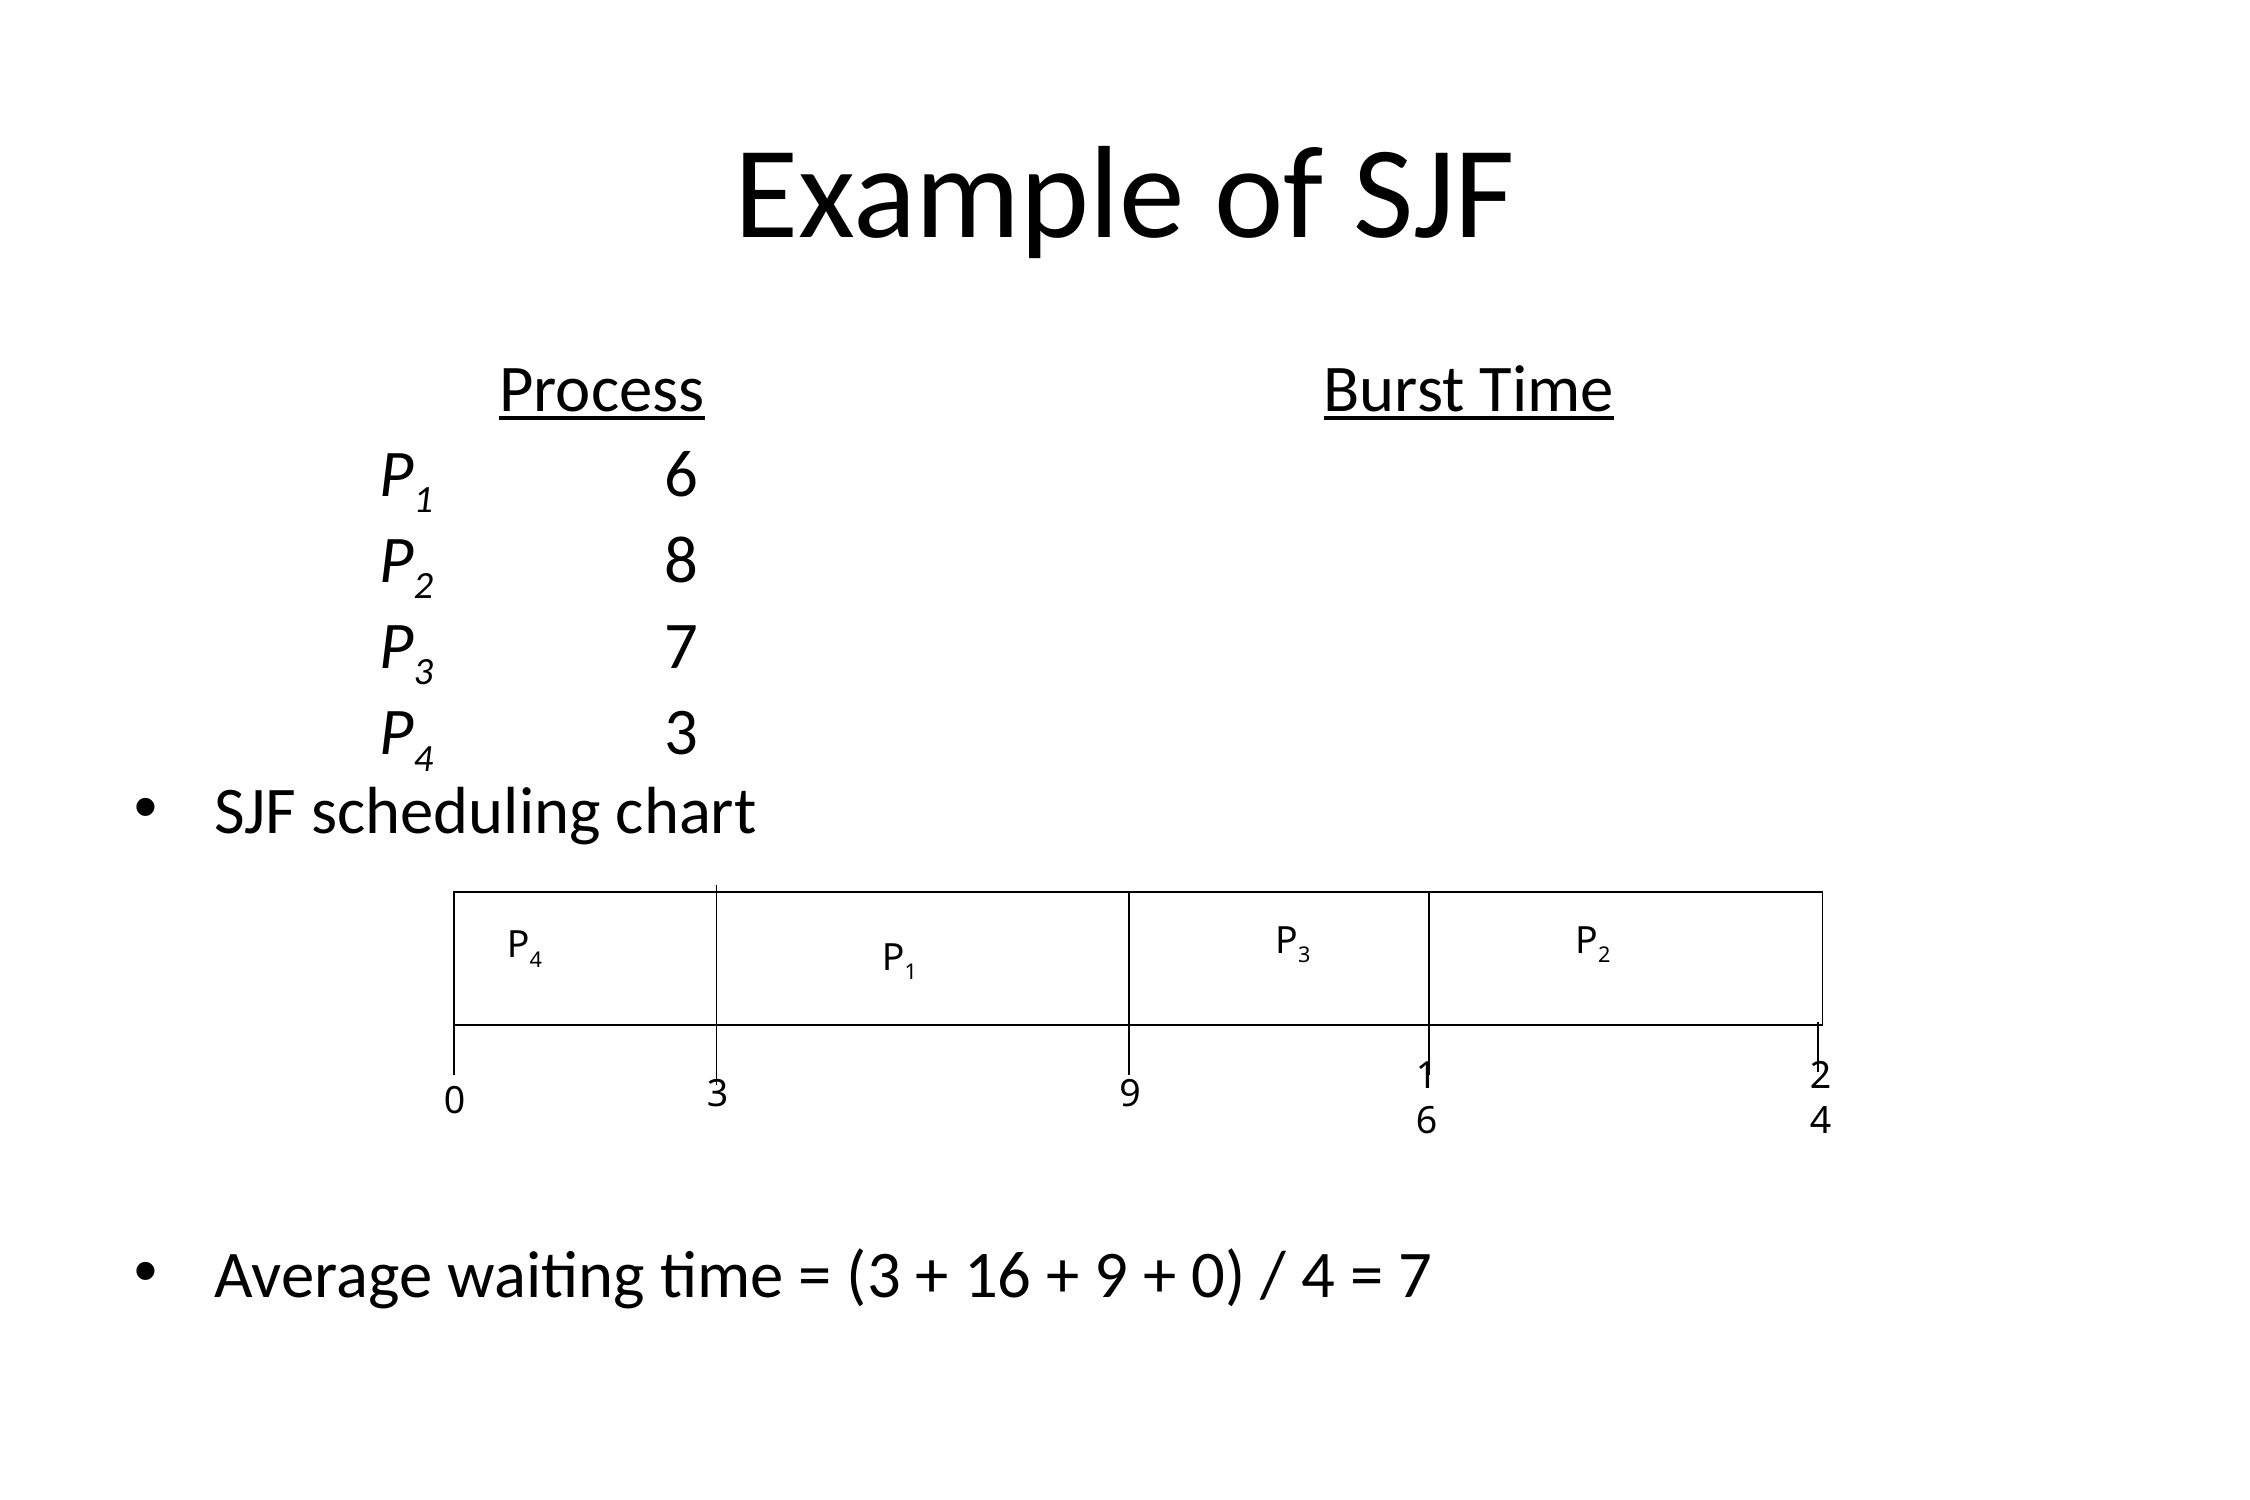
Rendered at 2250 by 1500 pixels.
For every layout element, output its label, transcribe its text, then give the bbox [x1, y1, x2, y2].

title Example of SJF [112, 60, 2138, 311]
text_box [428, 884, 1858, 1129]
list ProcessArriva l Ti meBurst Time P1 0.0 6 P2 2.0 8 P3 4.0 7 P4 5.0 3 SJF scheduling chart Average waiting time = (3 + 16 + 9 + 0) / 4 = 7 [112, 350, 2138, 1340]
